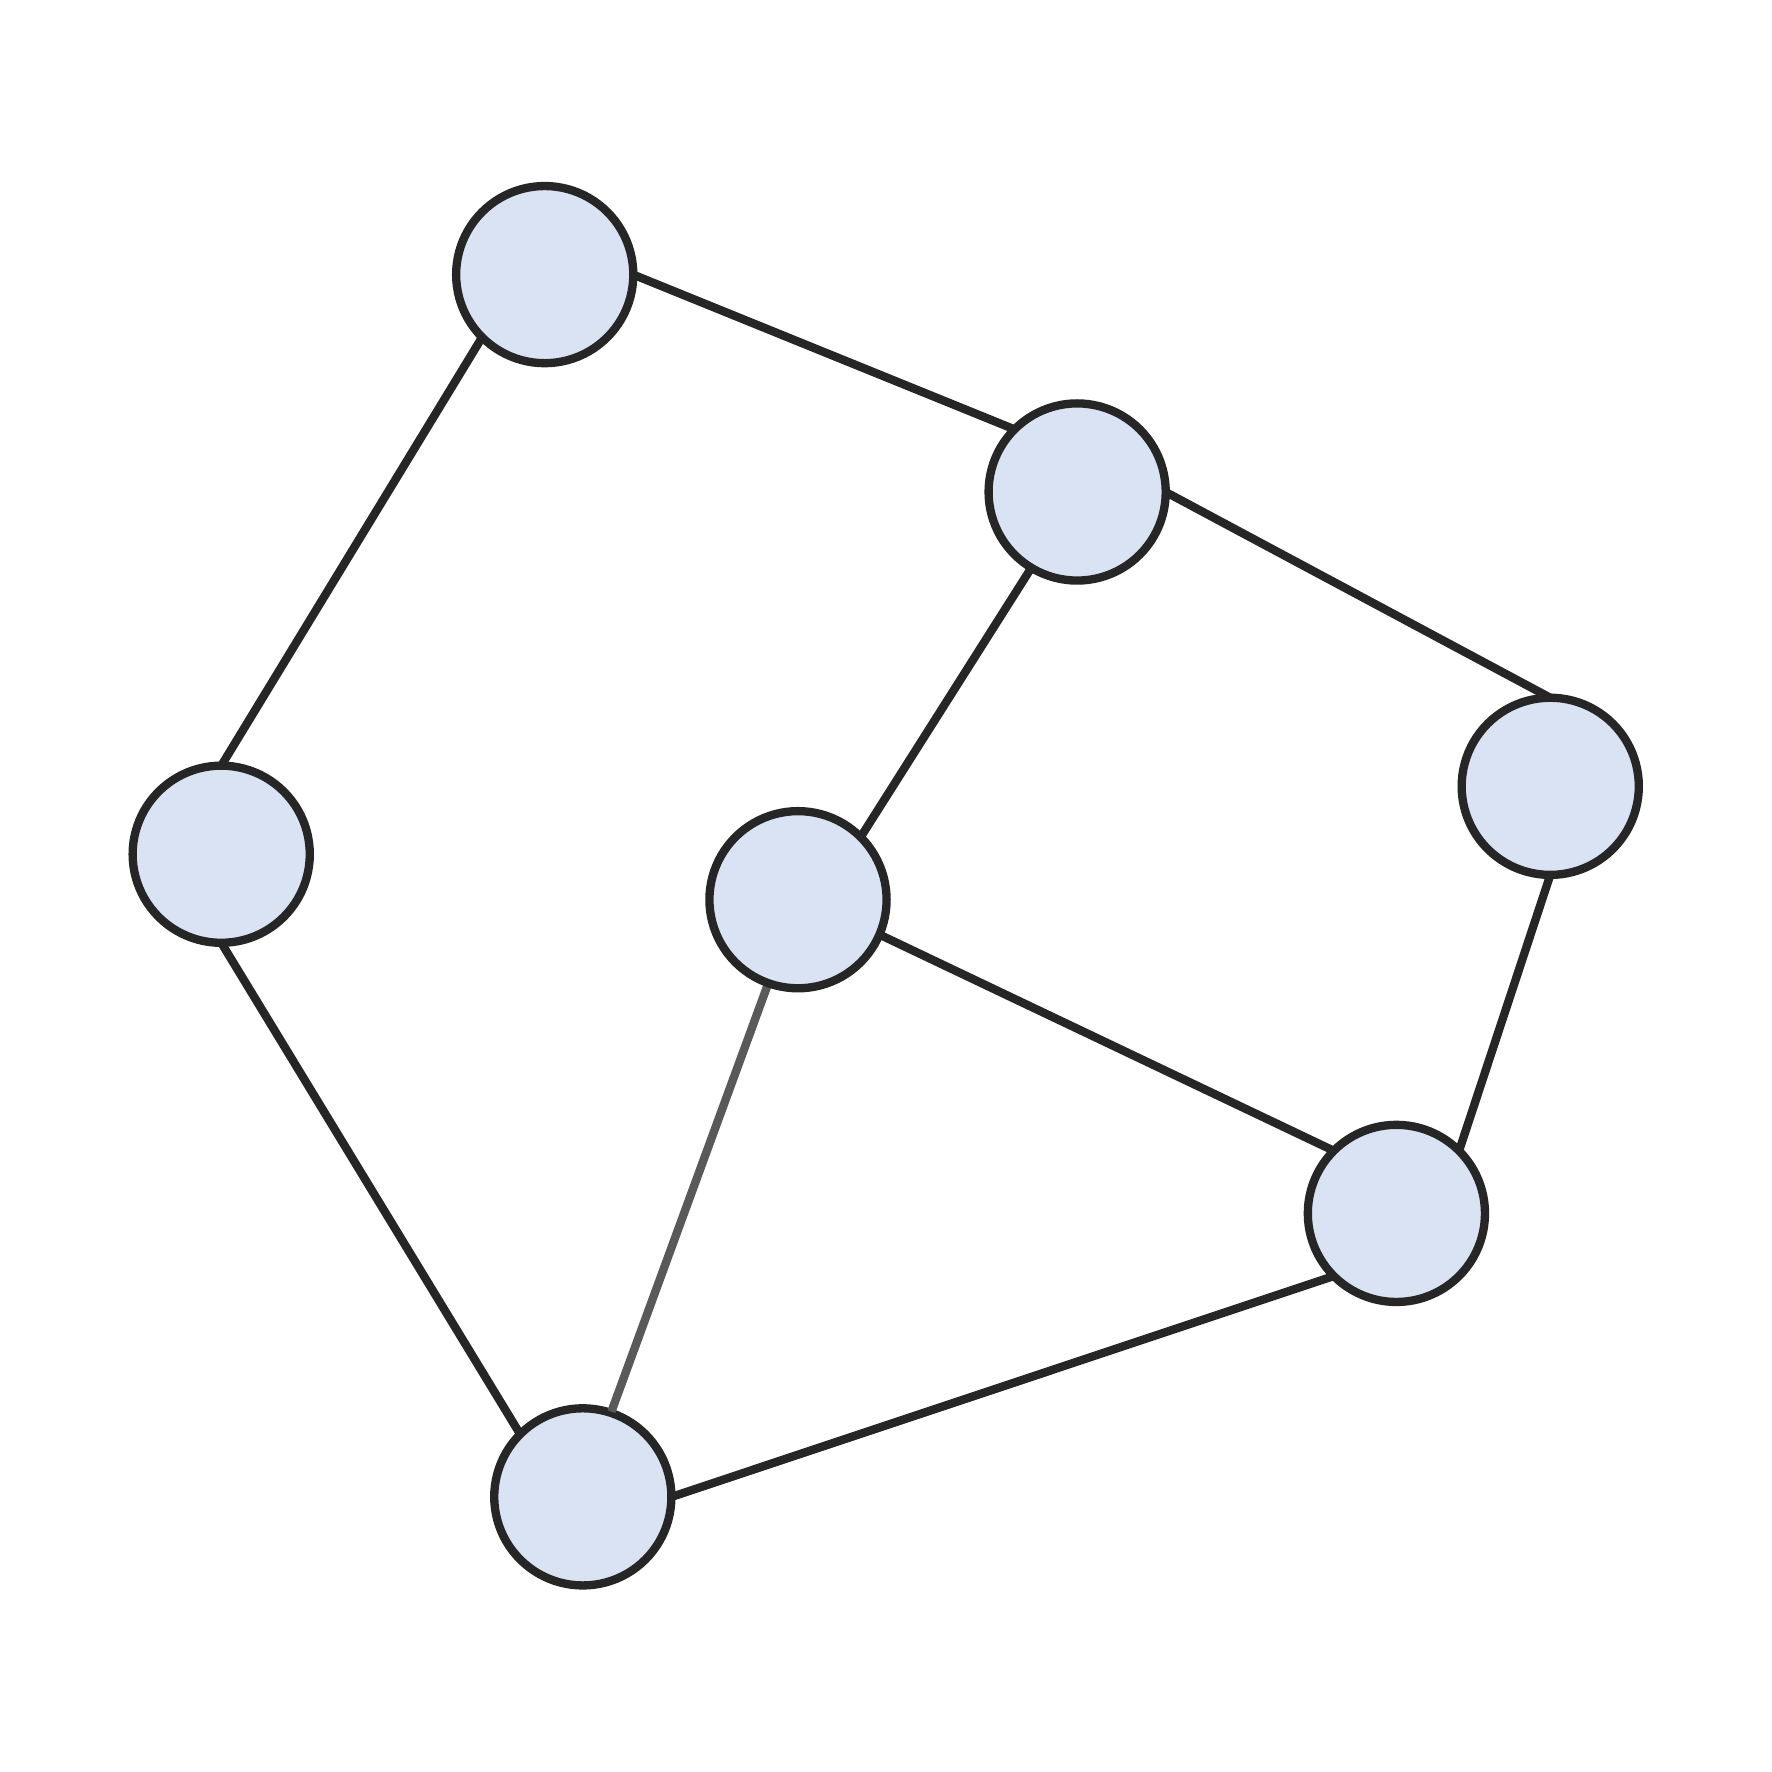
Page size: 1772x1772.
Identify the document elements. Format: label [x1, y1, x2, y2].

text_box [132, 186, 1639, 1586]
